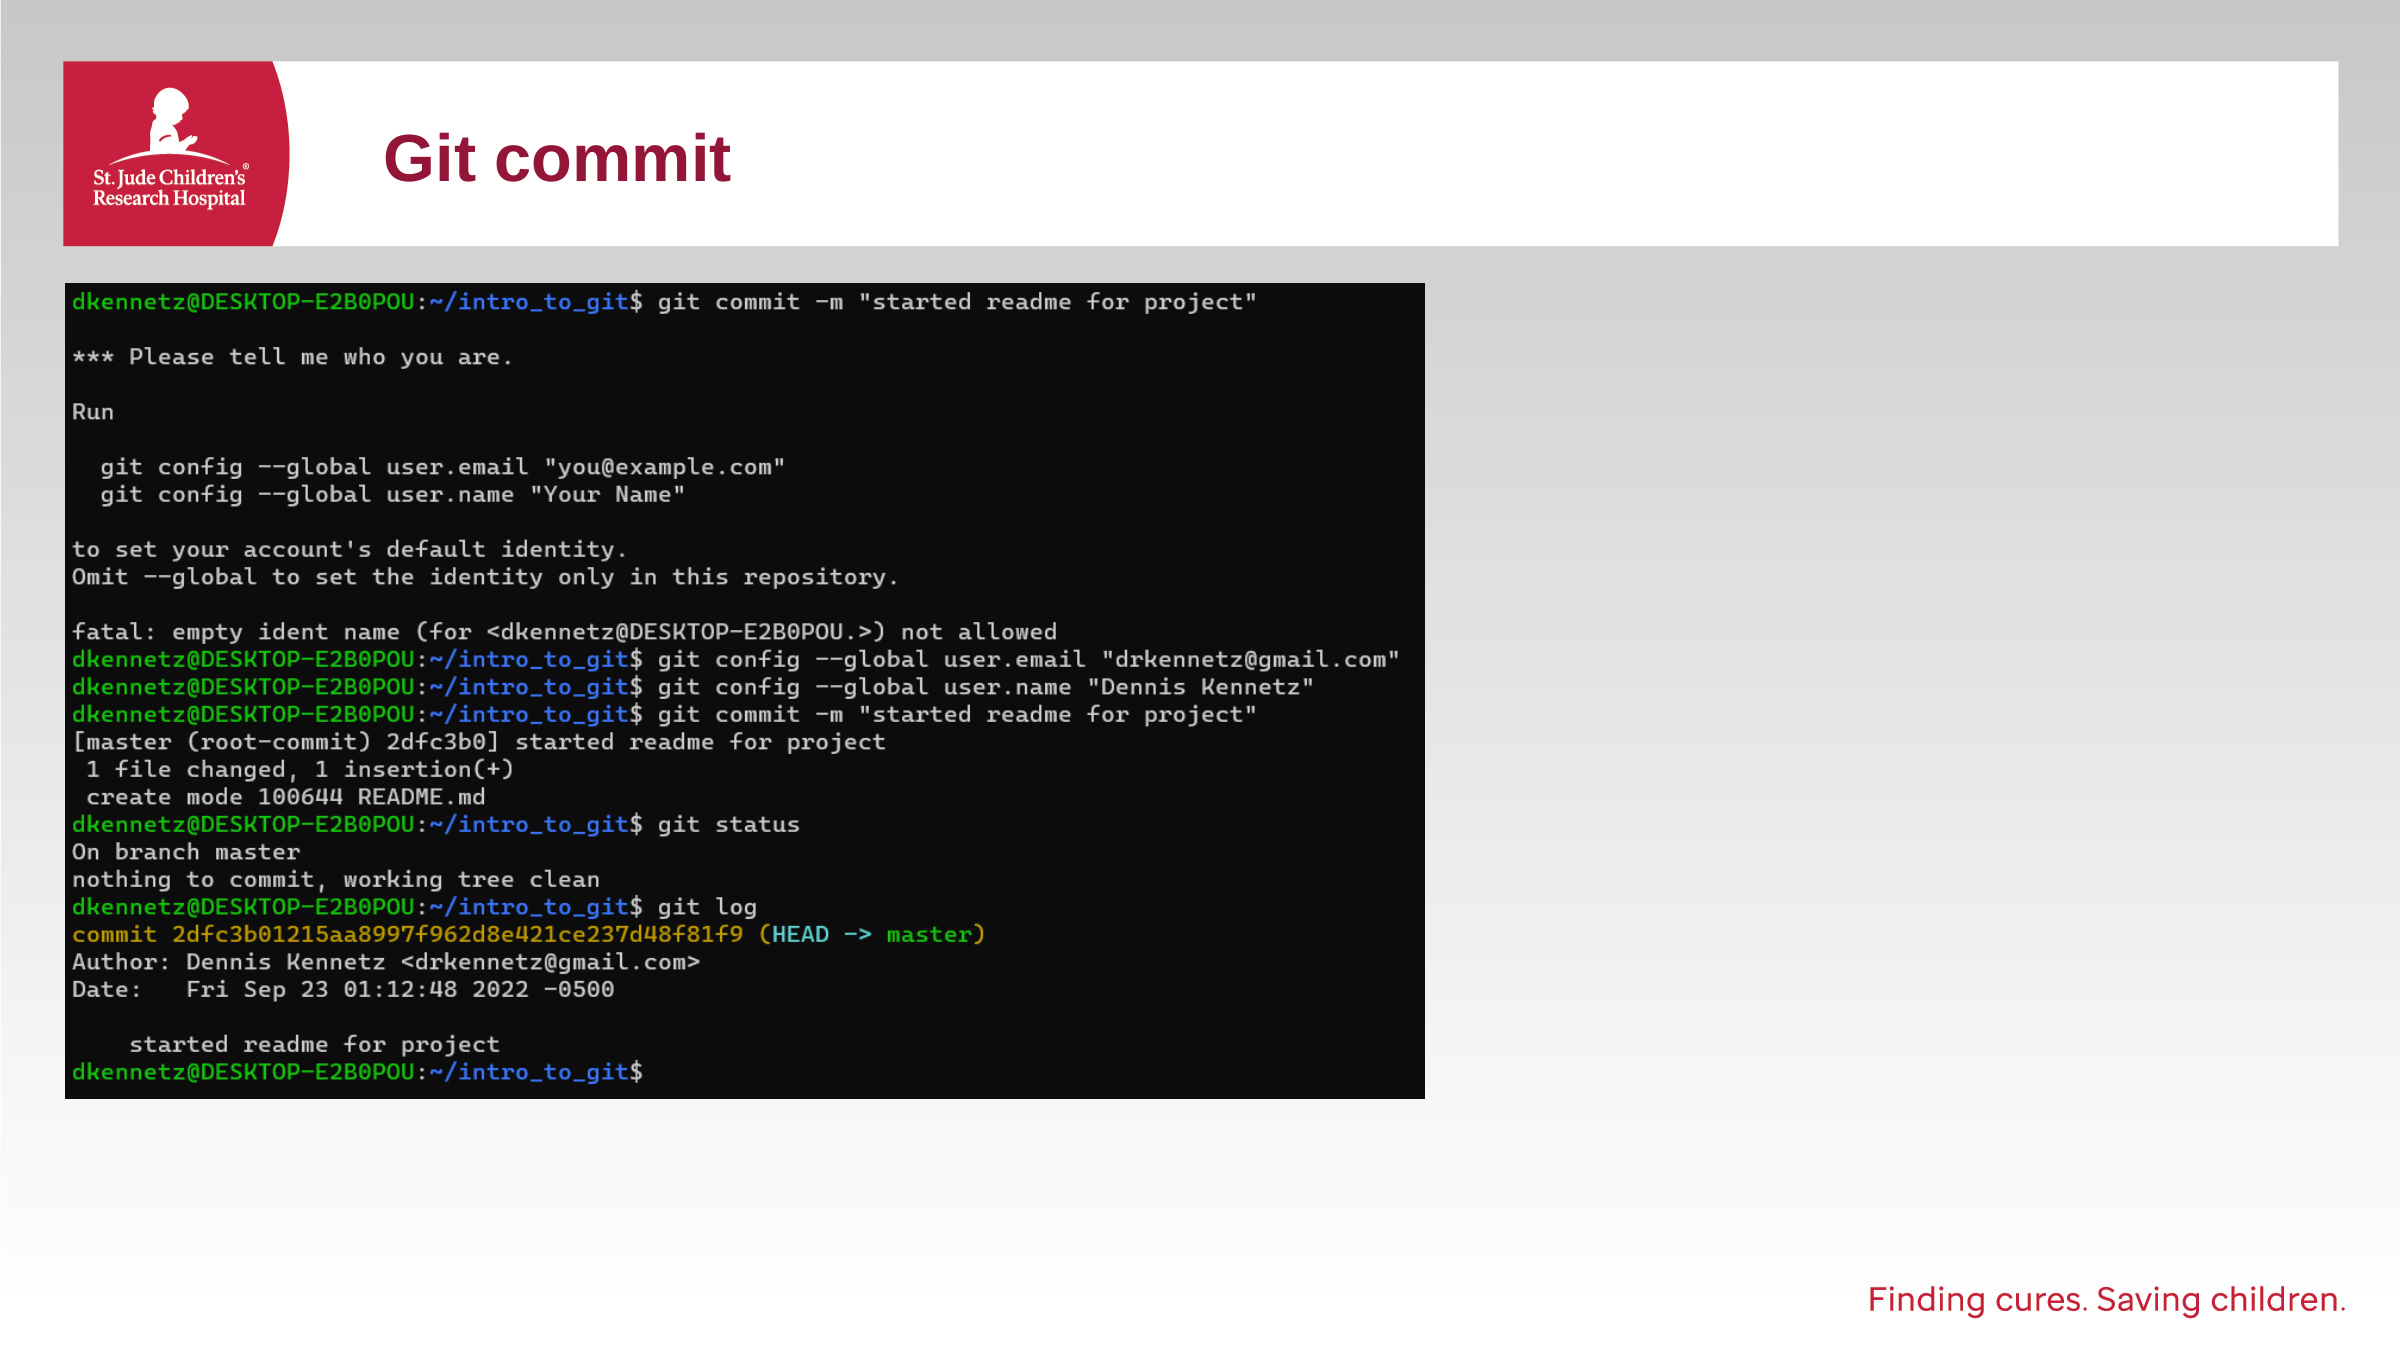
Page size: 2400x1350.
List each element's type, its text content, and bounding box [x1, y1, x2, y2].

title Git commit [362, 84, 2313, 226]
picture [0, 0, 2400, 1350]
